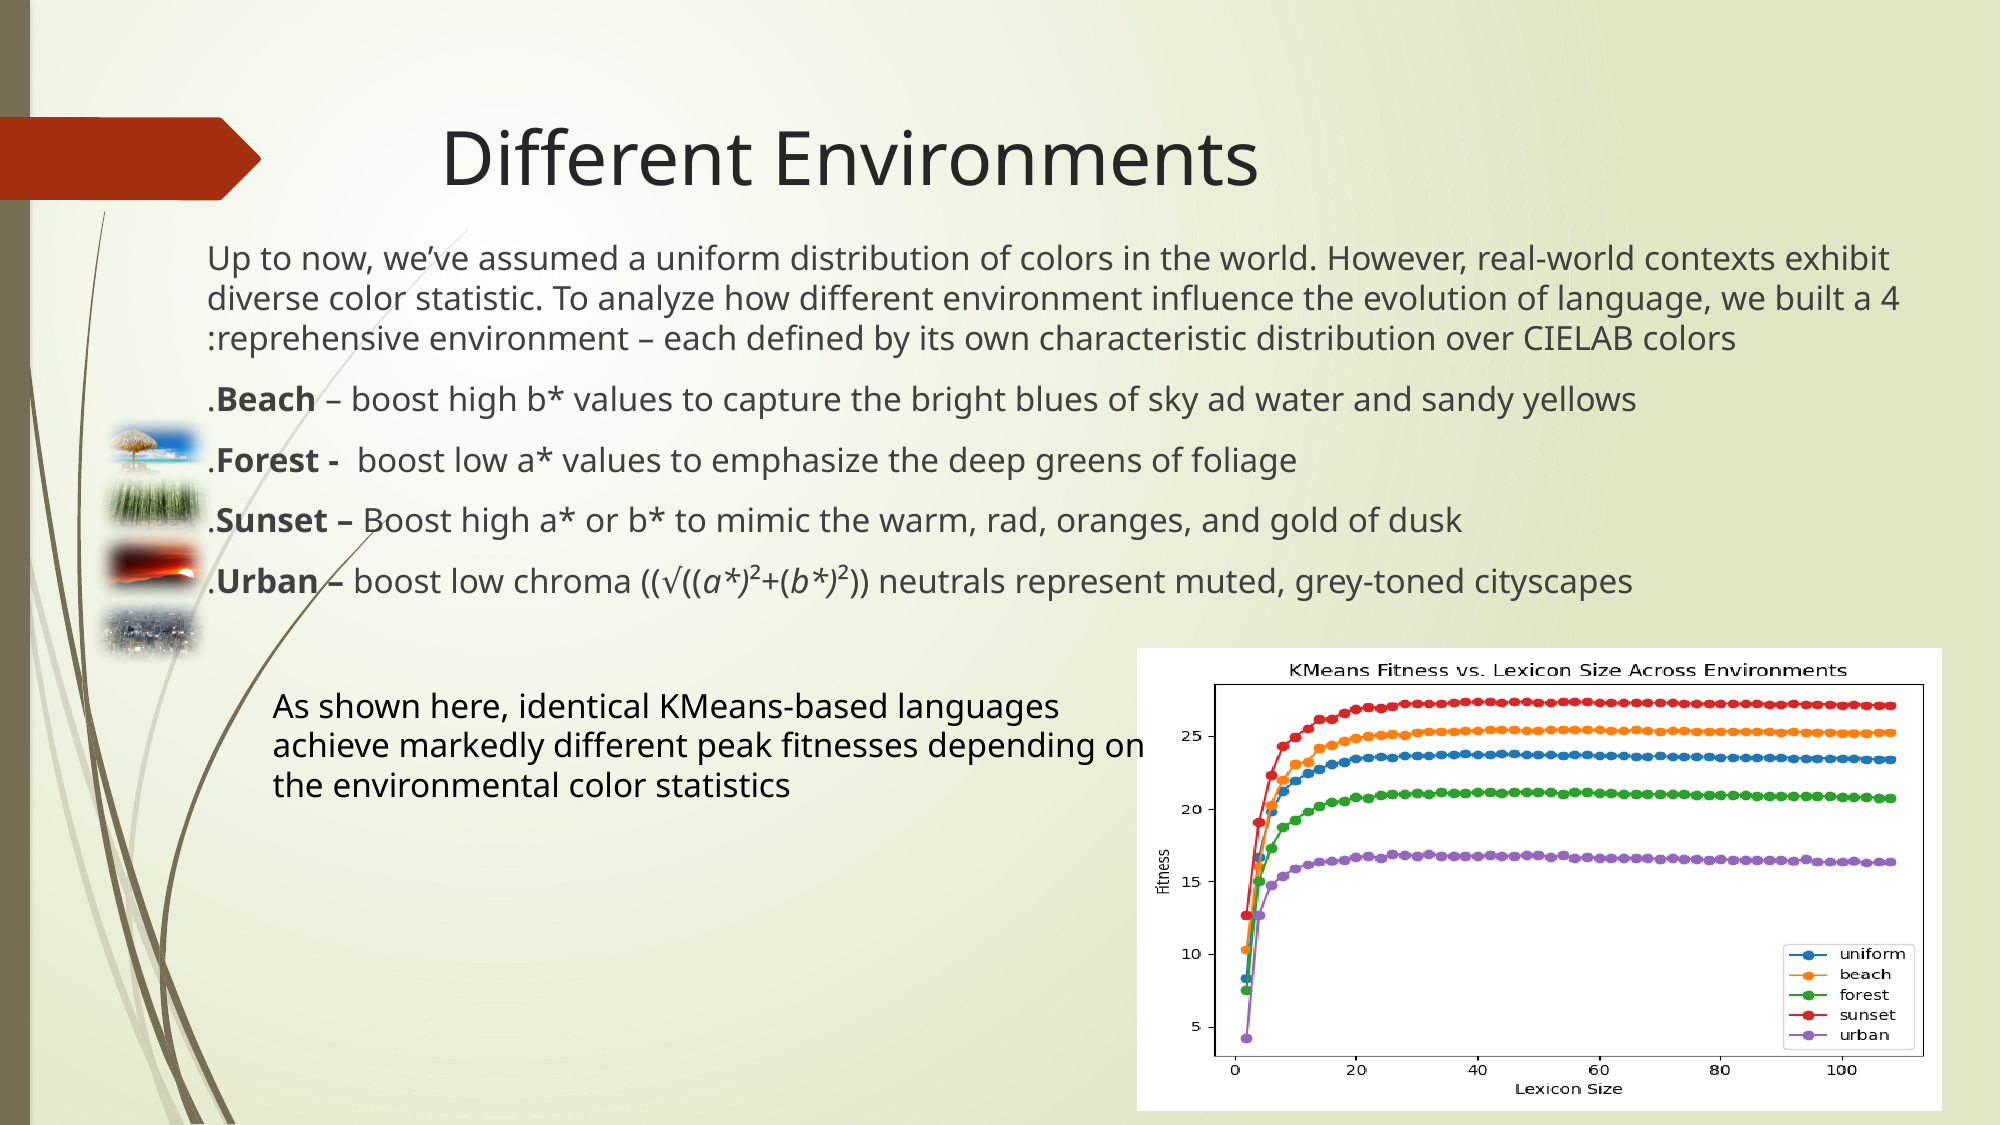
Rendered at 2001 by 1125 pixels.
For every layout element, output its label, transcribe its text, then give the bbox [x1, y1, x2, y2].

title Different Environments [425, 102, 1290, 209]
list Up to now, we’ve assumed a uniform distribution of colors in the world. However, real-world contexts exhibit diverse color statistic. To analyze how different environment influence the evolution of language, we built a 4 reprehensive environment – each defined by its own characteristic distribution over CIELAB colors: Beach – boost high b* values to capture the bright blues of sky ad water and sandy yellows. Forest - boost low a* values to emphasize the deep greens of foliage. Sunset – Boost high a* or b* to mimic the warm, rad, oranges, and gold of dusk. Urban – boost low chroma ((√((a*)²+(b*)²)) neutrals represent muted, grey-toned cityscapes. [191, 230, 1942, 970]
picture [1137, 648, 1943, 1111]
text_box As shown here, identical KMeans‐based languages achieve markedly different peak fitnesses depending on the environmental color statistics [258, 677, 1132, 812]
picture [90, 414, 215, 667]
